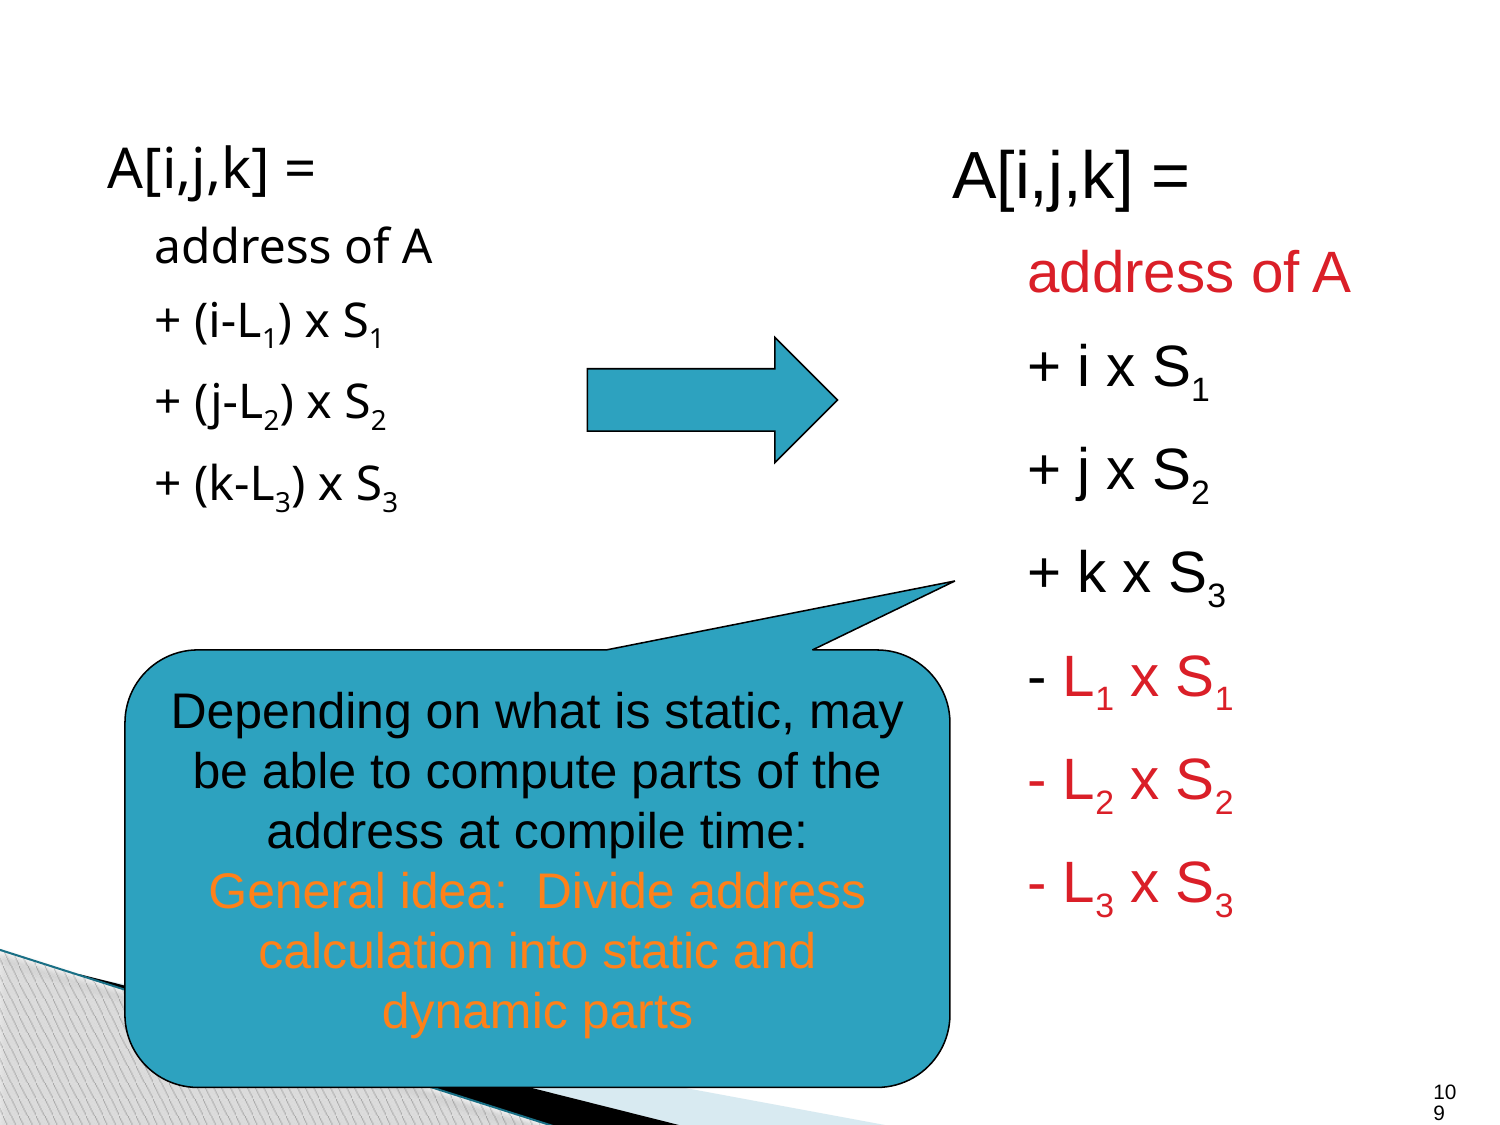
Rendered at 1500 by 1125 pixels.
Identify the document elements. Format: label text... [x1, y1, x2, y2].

text_box [587, 337, 838, 463]
text_box Depending on what is static, may be able to compute parts of the address at compile time: General idea: Divide address calculation into static and dynamic parts [124, 584, 950, 1088]
list A[i,j,k] = address of A + (i-L1) x S1 + (j-L2) x S2 + (k-L3) x S3 [75, 125, 588, 1005]
slide_number 109 [1418, 1051, 1479, 1112]
text_box A[i,j,k] = address of A + i x S1 + j x S2 + k x S3 - L1 x S1 - L2 x S2 - L3 x S3 [937, 124, 1450, 1005]
